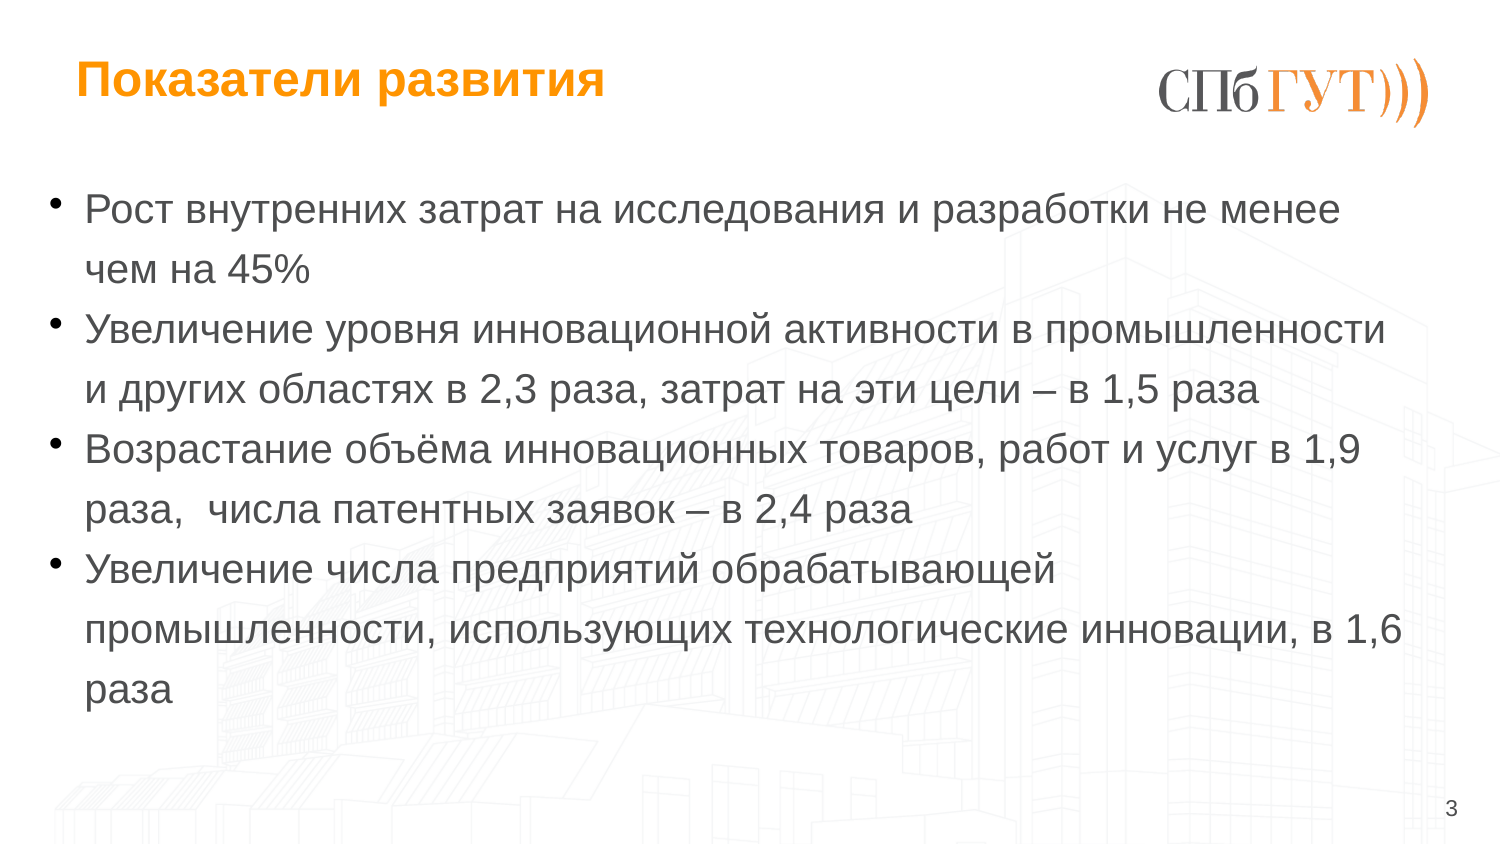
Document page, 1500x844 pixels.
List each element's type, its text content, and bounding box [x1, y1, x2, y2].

picture [1159, 58, 1428, 128]
slide_number <number> [1427, 790, 1462, 814]
picture [54, 183, 1500, 844]
title Показатели развития [72, 55, 1099, 123]
text_box Рост внутренних затрат на исследования и разработки не менее чем на 45% Увеличение уровня инновационной активности в промышленности и других областях в 2,3 раза, затрат на эти цели – в 1,5 раза Возрастание объёма инновационных товаров, работ и услуг в 1,9 раза, числа патентных заявок – в 2,4 раза Увеличение числа предприятий обрабатывающей промышленности, использующих технологические инновации, в 1,6 раза [45, 123, 1421, 502]
